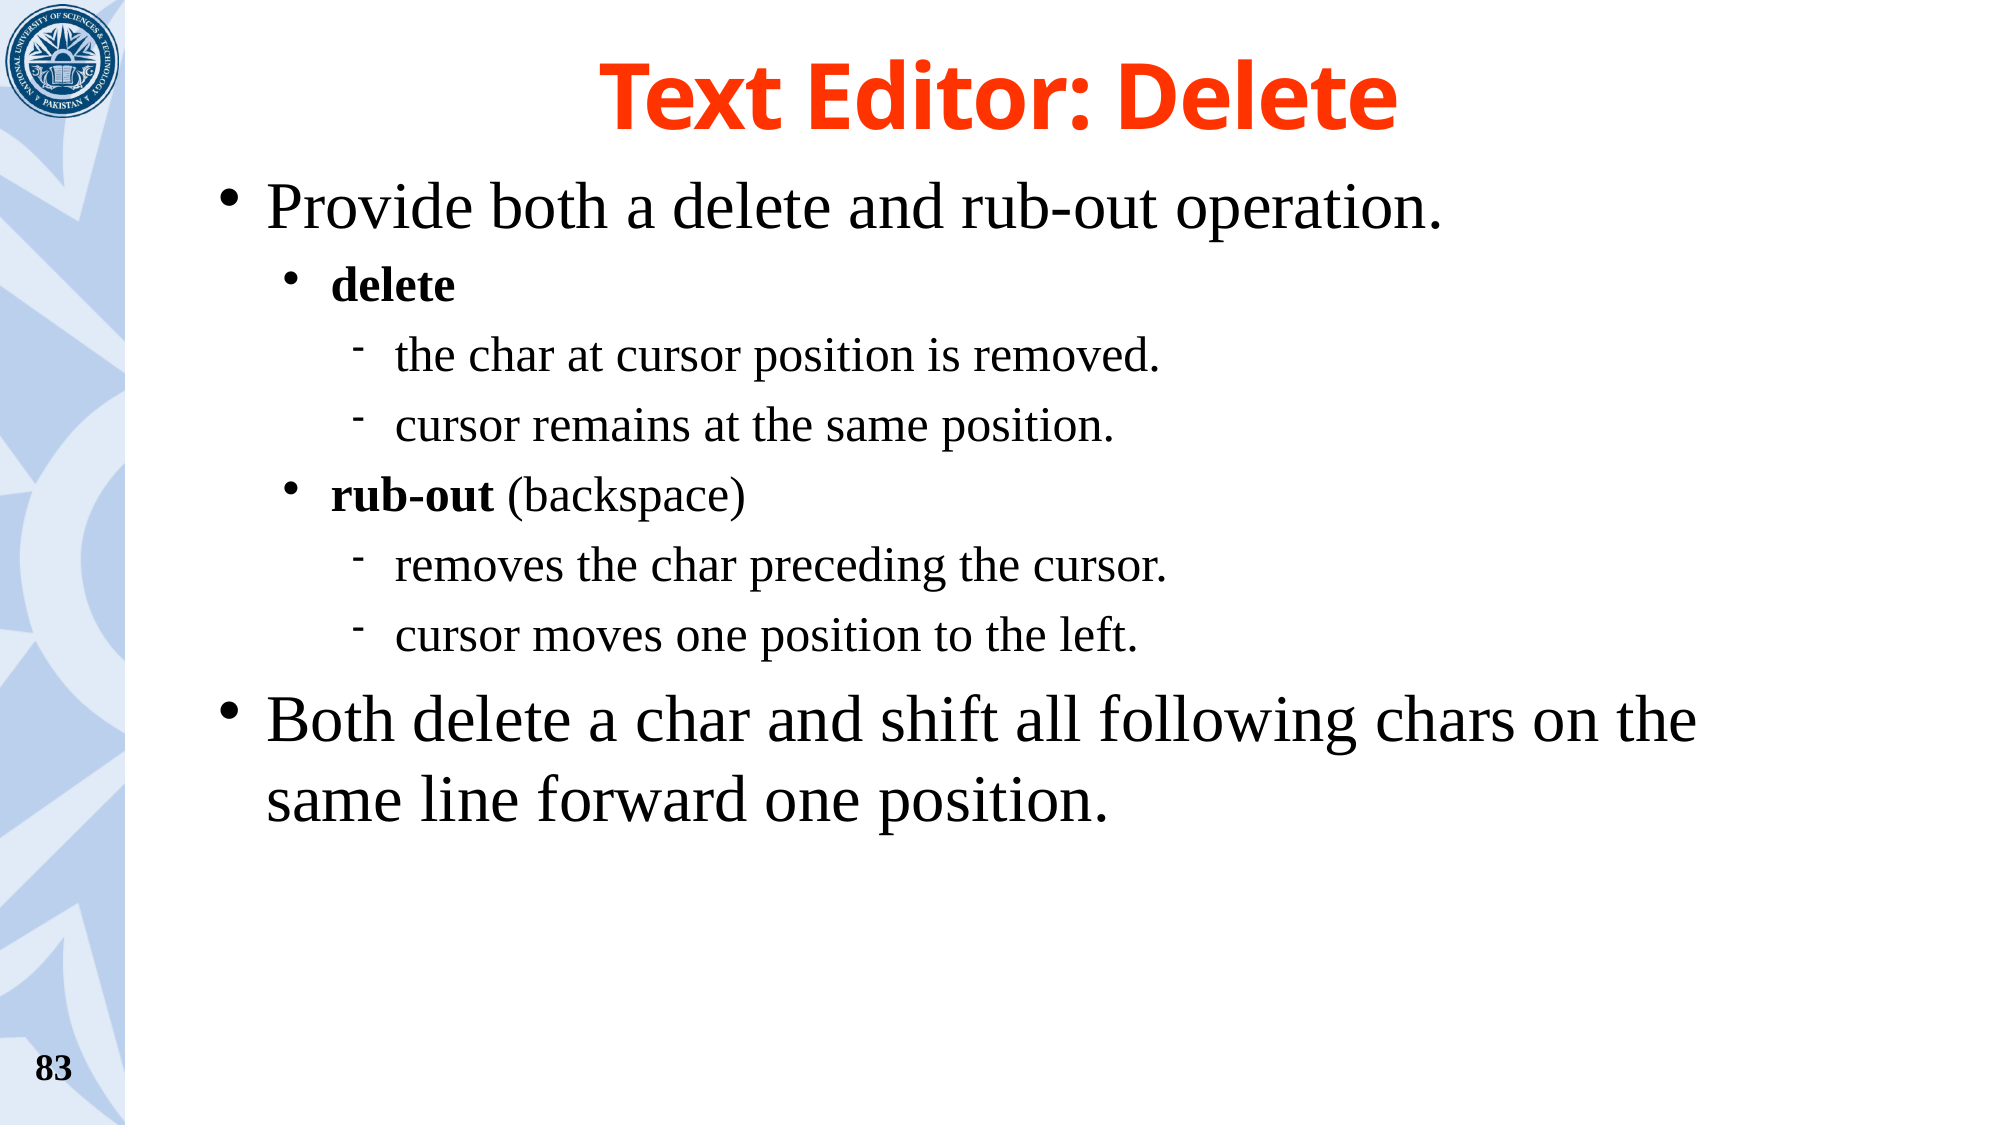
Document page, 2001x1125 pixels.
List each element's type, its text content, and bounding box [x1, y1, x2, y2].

title Text Editor: Delete [323, 0, 1677, 154]
list Provide both a delete and rub-out operation. delete the char at cursor position is removed. cursor remains at the same position. rub-out (backspace) removes the char preceding the cursor. cursor moves one position to the left. Both delete a char and shift all following chars on the same line forward one position. [187, 154, 1821, 897]
picture [0, 0, 125, 1125]
slide_number 83 [20, 1035, 438, 1111]
